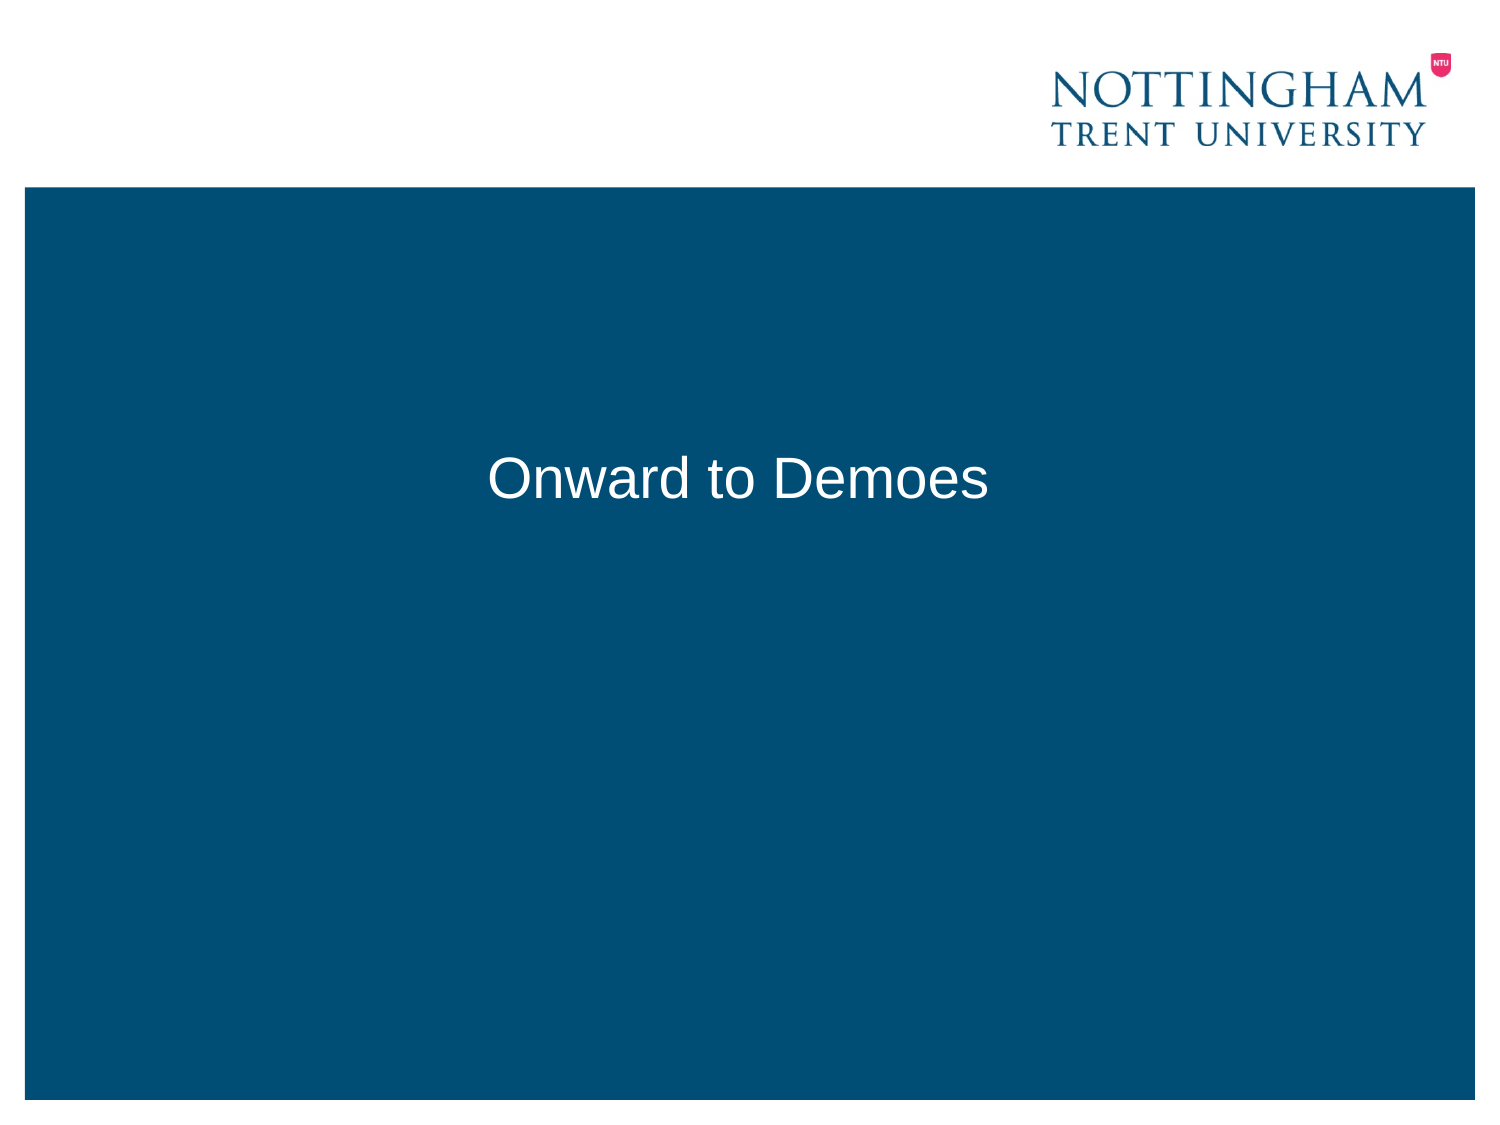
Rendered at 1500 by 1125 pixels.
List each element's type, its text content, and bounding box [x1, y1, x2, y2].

picture [1051, 53, 1451, 146]
text_box Onward to Demoes [472, 432, 1005, 518]
